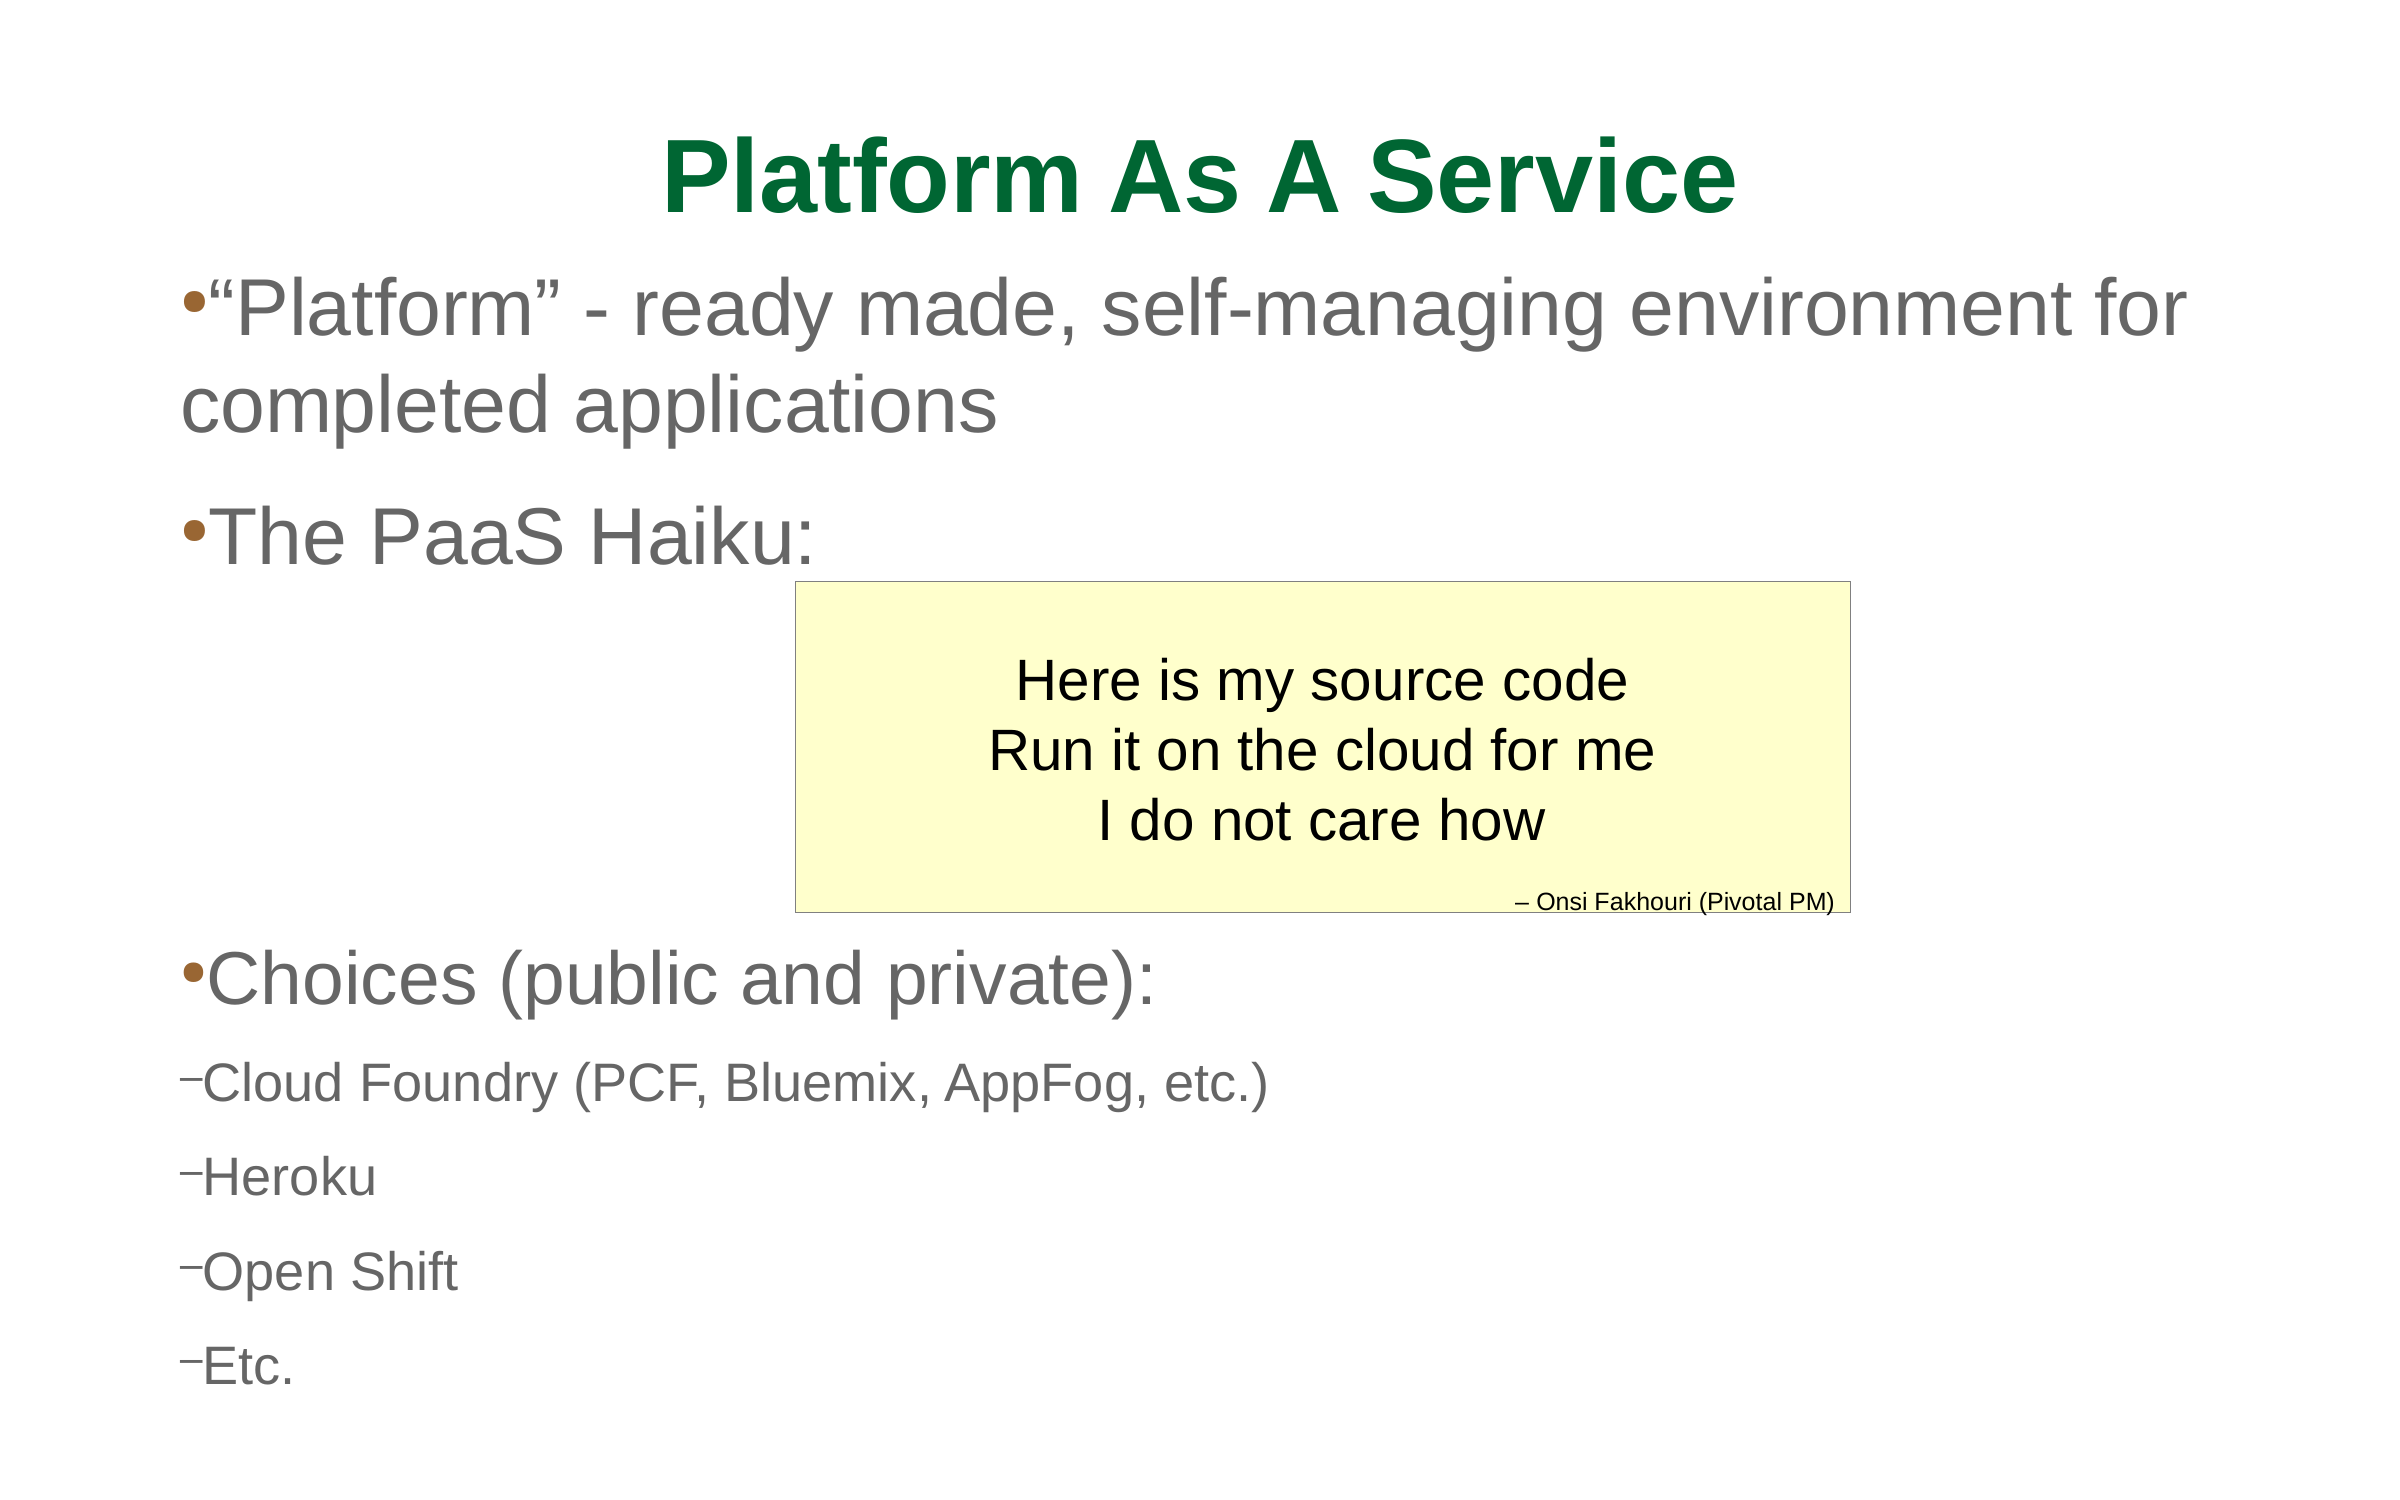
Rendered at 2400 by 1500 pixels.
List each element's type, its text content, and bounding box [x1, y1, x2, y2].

text_box Here is my source code Run it on the cloud for me I do not care how – Onsi Fakhouri (Pivotal PM) [795, 581, 1851, 913]
list “Platform” - ready made, self-managing environment for completed applications The PaaS Haiku: Choices (public and private): Cloud Foundry (PCF, Bluemix, AppFog, etc.) Heroku Open Shift Etc. [180, 254, 2220, 1385]
title Platform As A Service [171, 45, 2229, 296]
